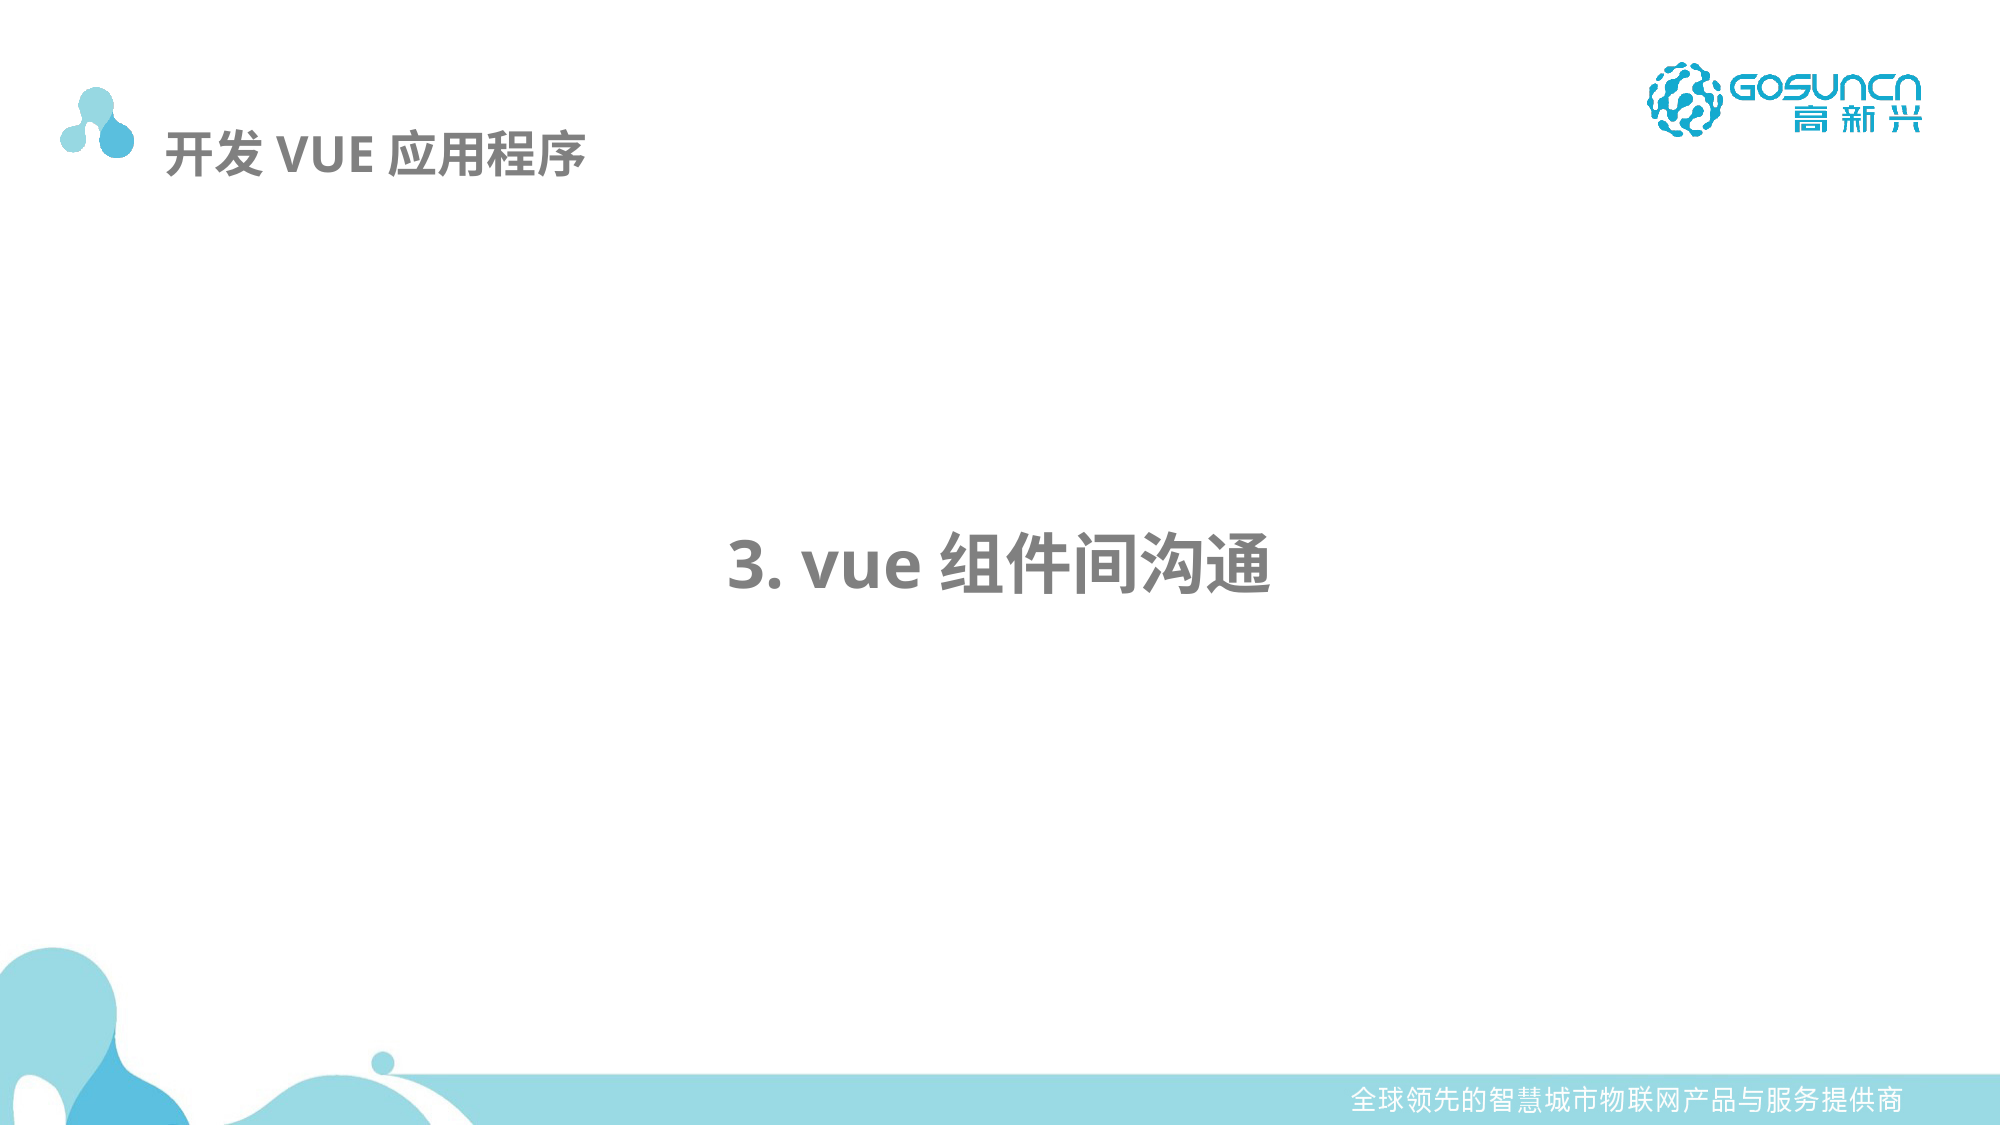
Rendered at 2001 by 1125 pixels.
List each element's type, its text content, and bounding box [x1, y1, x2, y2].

picture [0, 928, 2000, 1125]
text_box 开发VUE应用程序 [157, 55, 1528, 190]
picture [60, 87, 134, 158]
text_box 3. vue组件间沟通 [404, 514, 1596, 610]
picture [1647, 62, 1922, 137]
